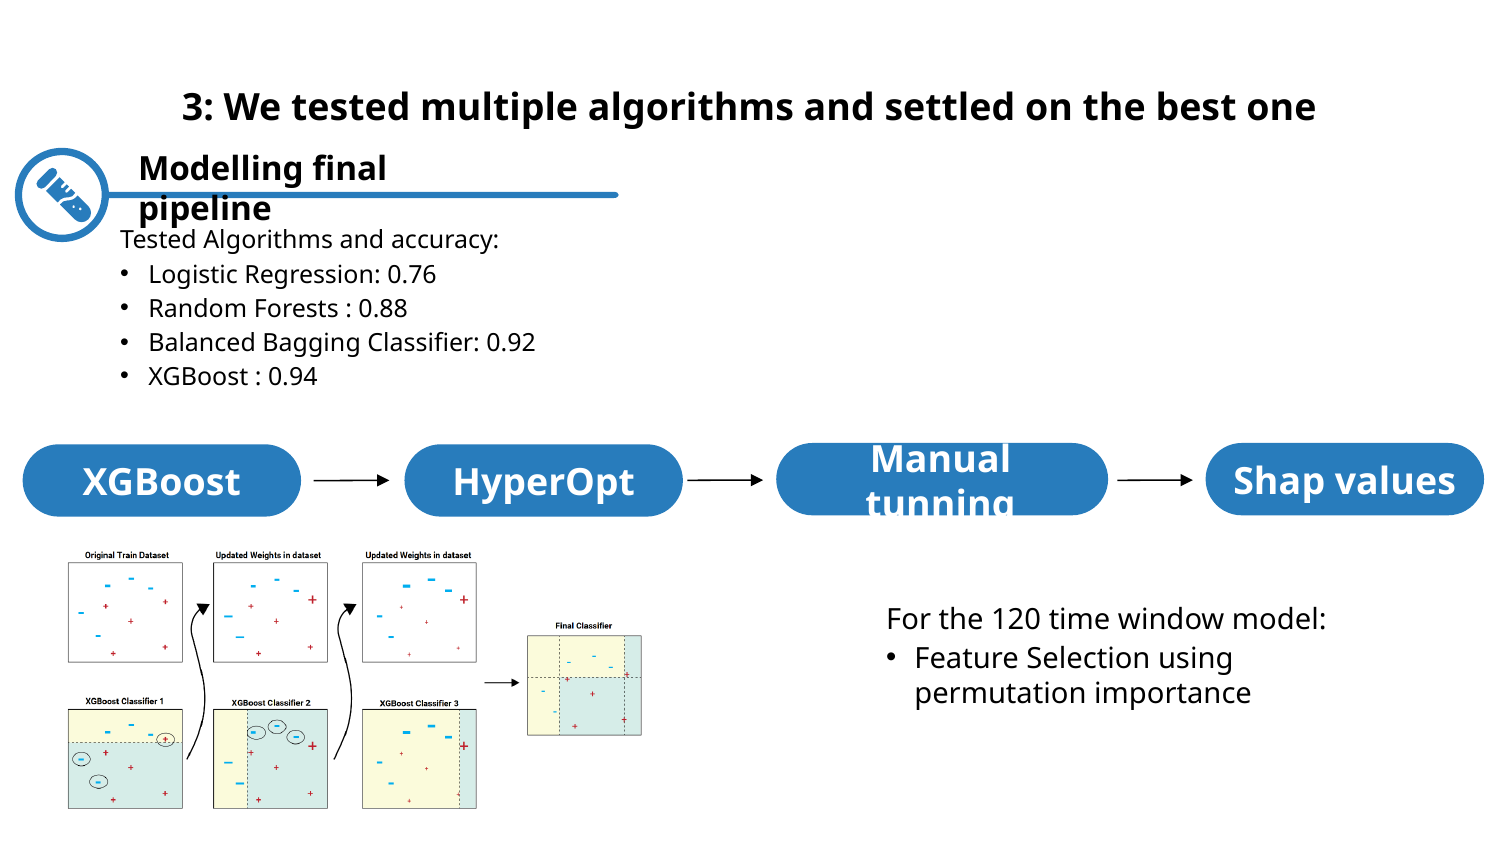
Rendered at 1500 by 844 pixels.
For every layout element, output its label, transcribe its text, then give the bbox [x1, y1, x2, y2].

text_box For the 120 time window model: Feature Selection using permutation importance [871, 568, 1379, 741]
title 3: We tested multiple algorithms and settled on the best one [75, 67, 1425, 124]
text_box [22, 442, 1485, 517]
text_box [14, 132, 621, 243]
text_box Tested Algorithms and accuracy: Logistic Regression: 0.76 Random Forests : 0.88 Balanced Bagging Classifier: 0.92 XGBoost : 0.94 [105, 221, 723, 394]
picture [57, 542, 657, 833]
